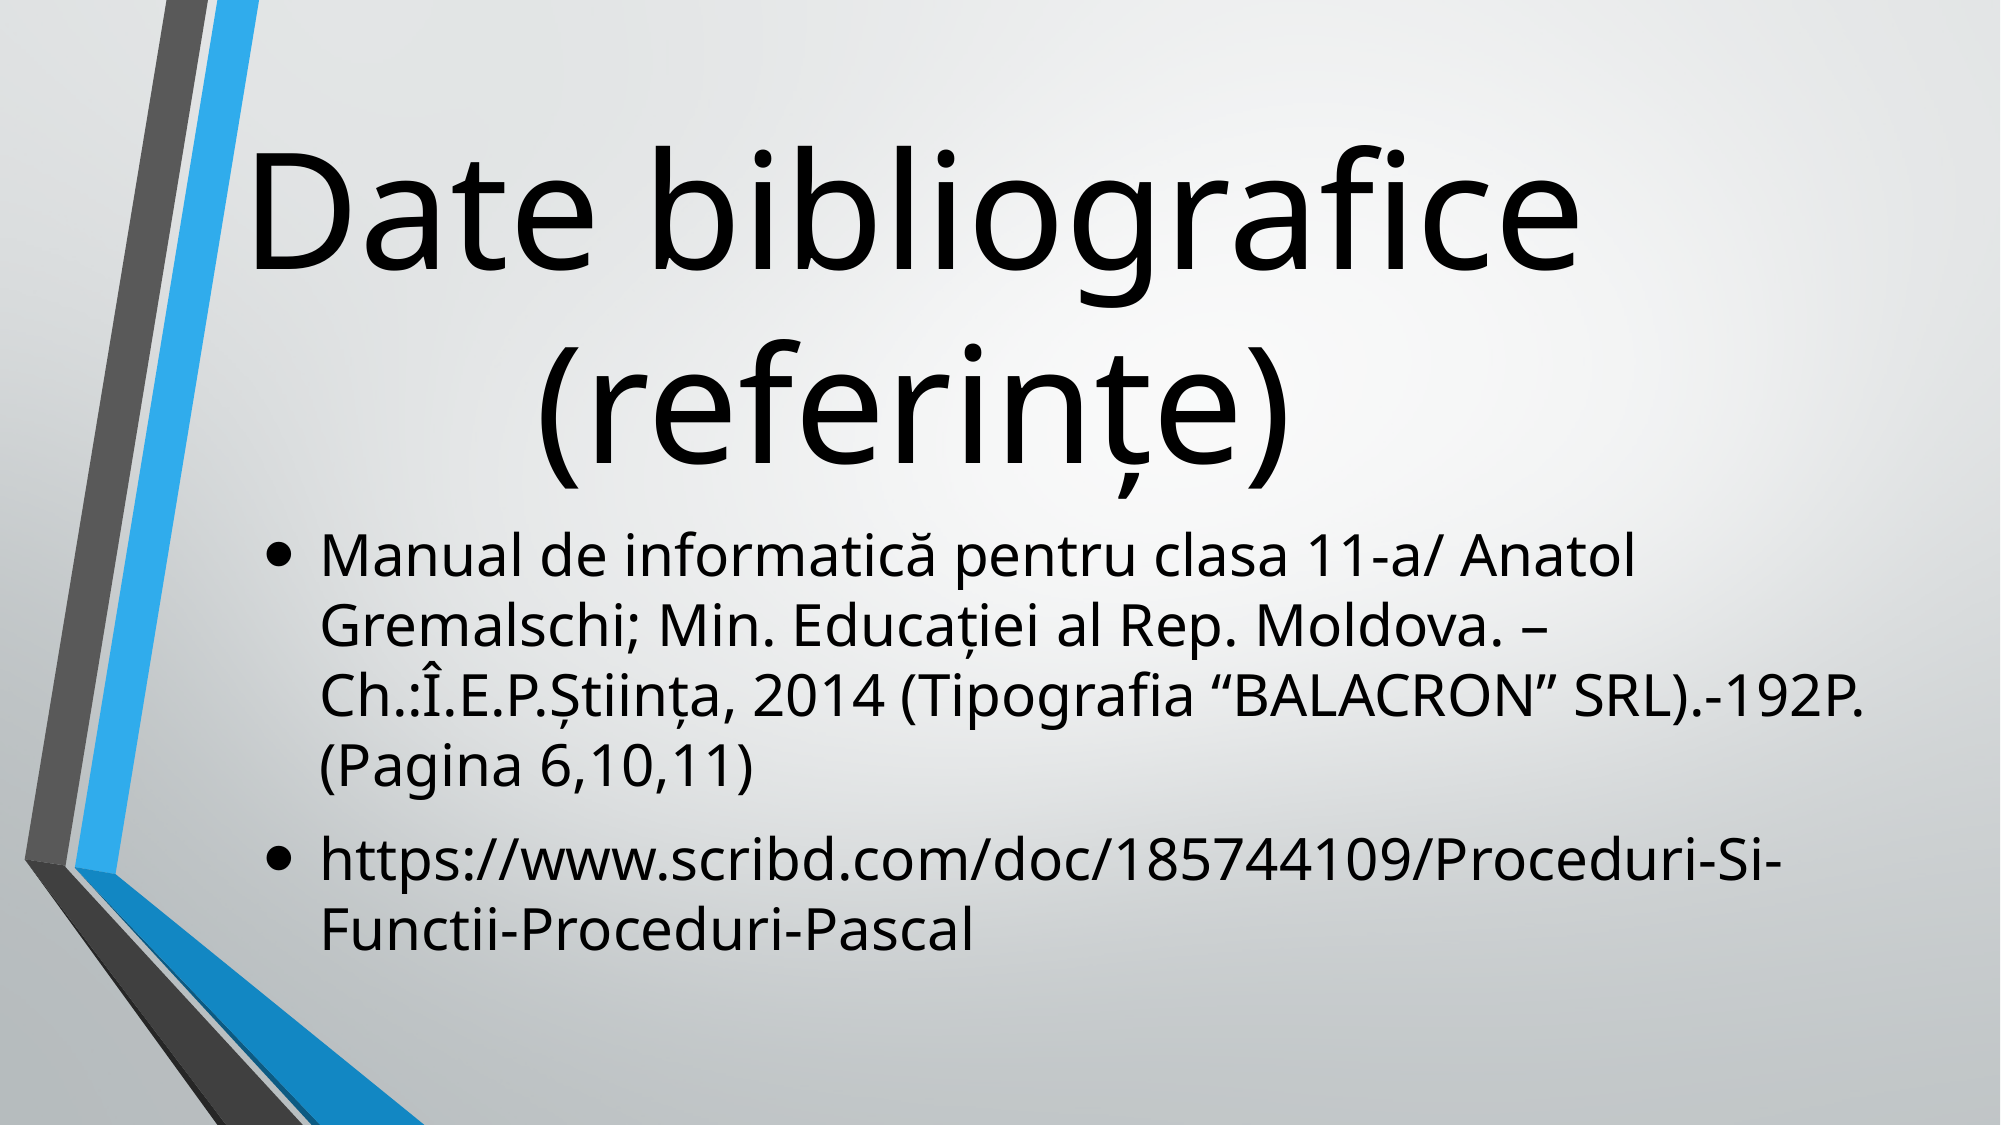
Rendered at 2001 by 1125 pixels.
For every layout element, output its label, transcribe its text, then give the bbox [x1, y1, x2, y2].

title Date bibliografice (referințe) [160, 96, 1668, 507]
list Manual de informatică pentru clasa 11-a/ Anatol Gremalschi; Min. Educației al Rep. Moldova. – Ch.:Î.E.P.Știința, 2014 (Tipografia “BALACRON” SRL).-192P. (Pagina 6,10,11) https://www.scribd.com/doc/185744109/Proceduri-Si-Functii-Proceduri-Pascal [248, 506, 1892, 1045]
